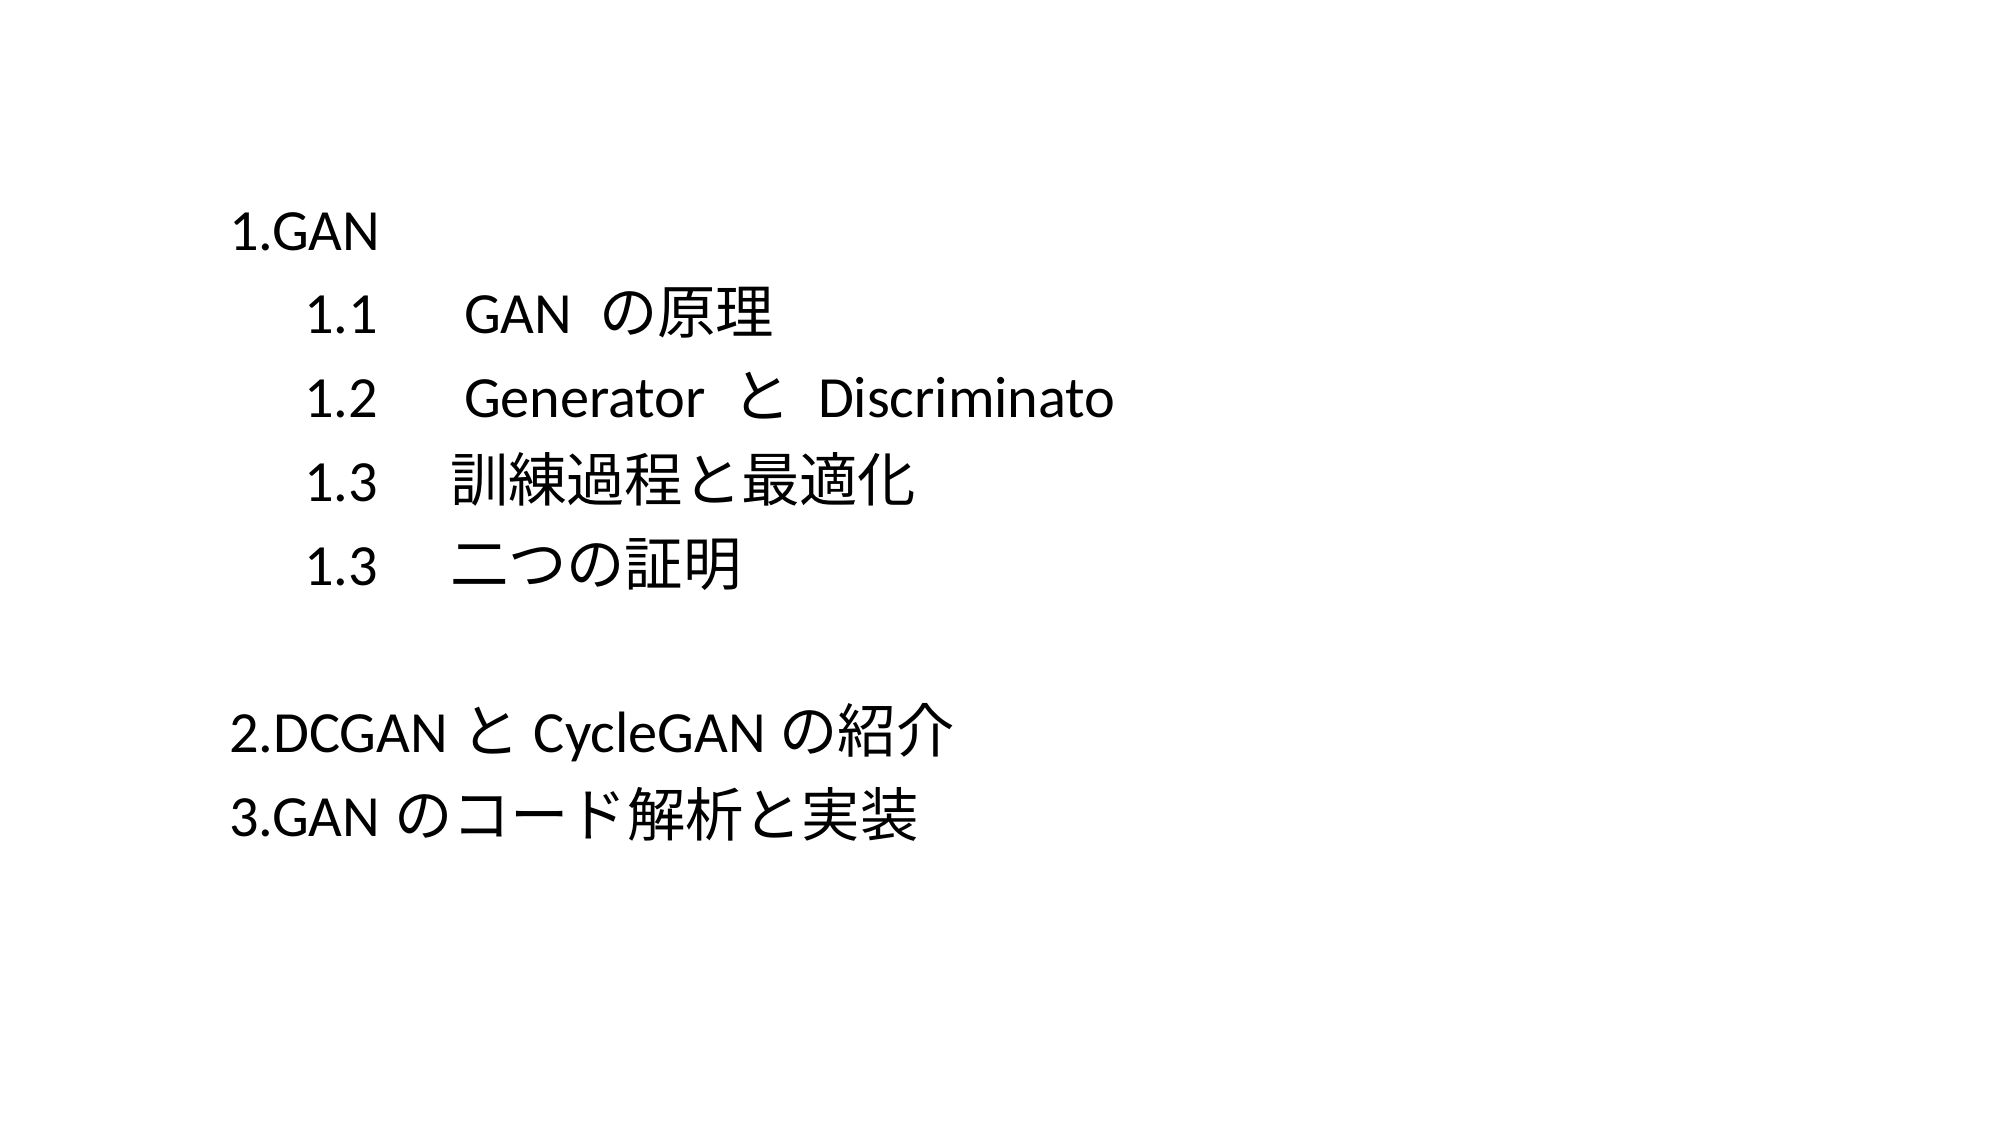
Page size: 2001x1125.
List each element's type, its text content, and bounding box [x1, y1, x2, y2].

list 1.GAN 1.1 GAN の原理 1.2 Generator と Discriminato 1.3 訓練過程と最適化 1.3 二つの証明 2.DCGANとCycleGANの紹介 3.GANのコード解析と実装 [214, 192, 1940, 907]
